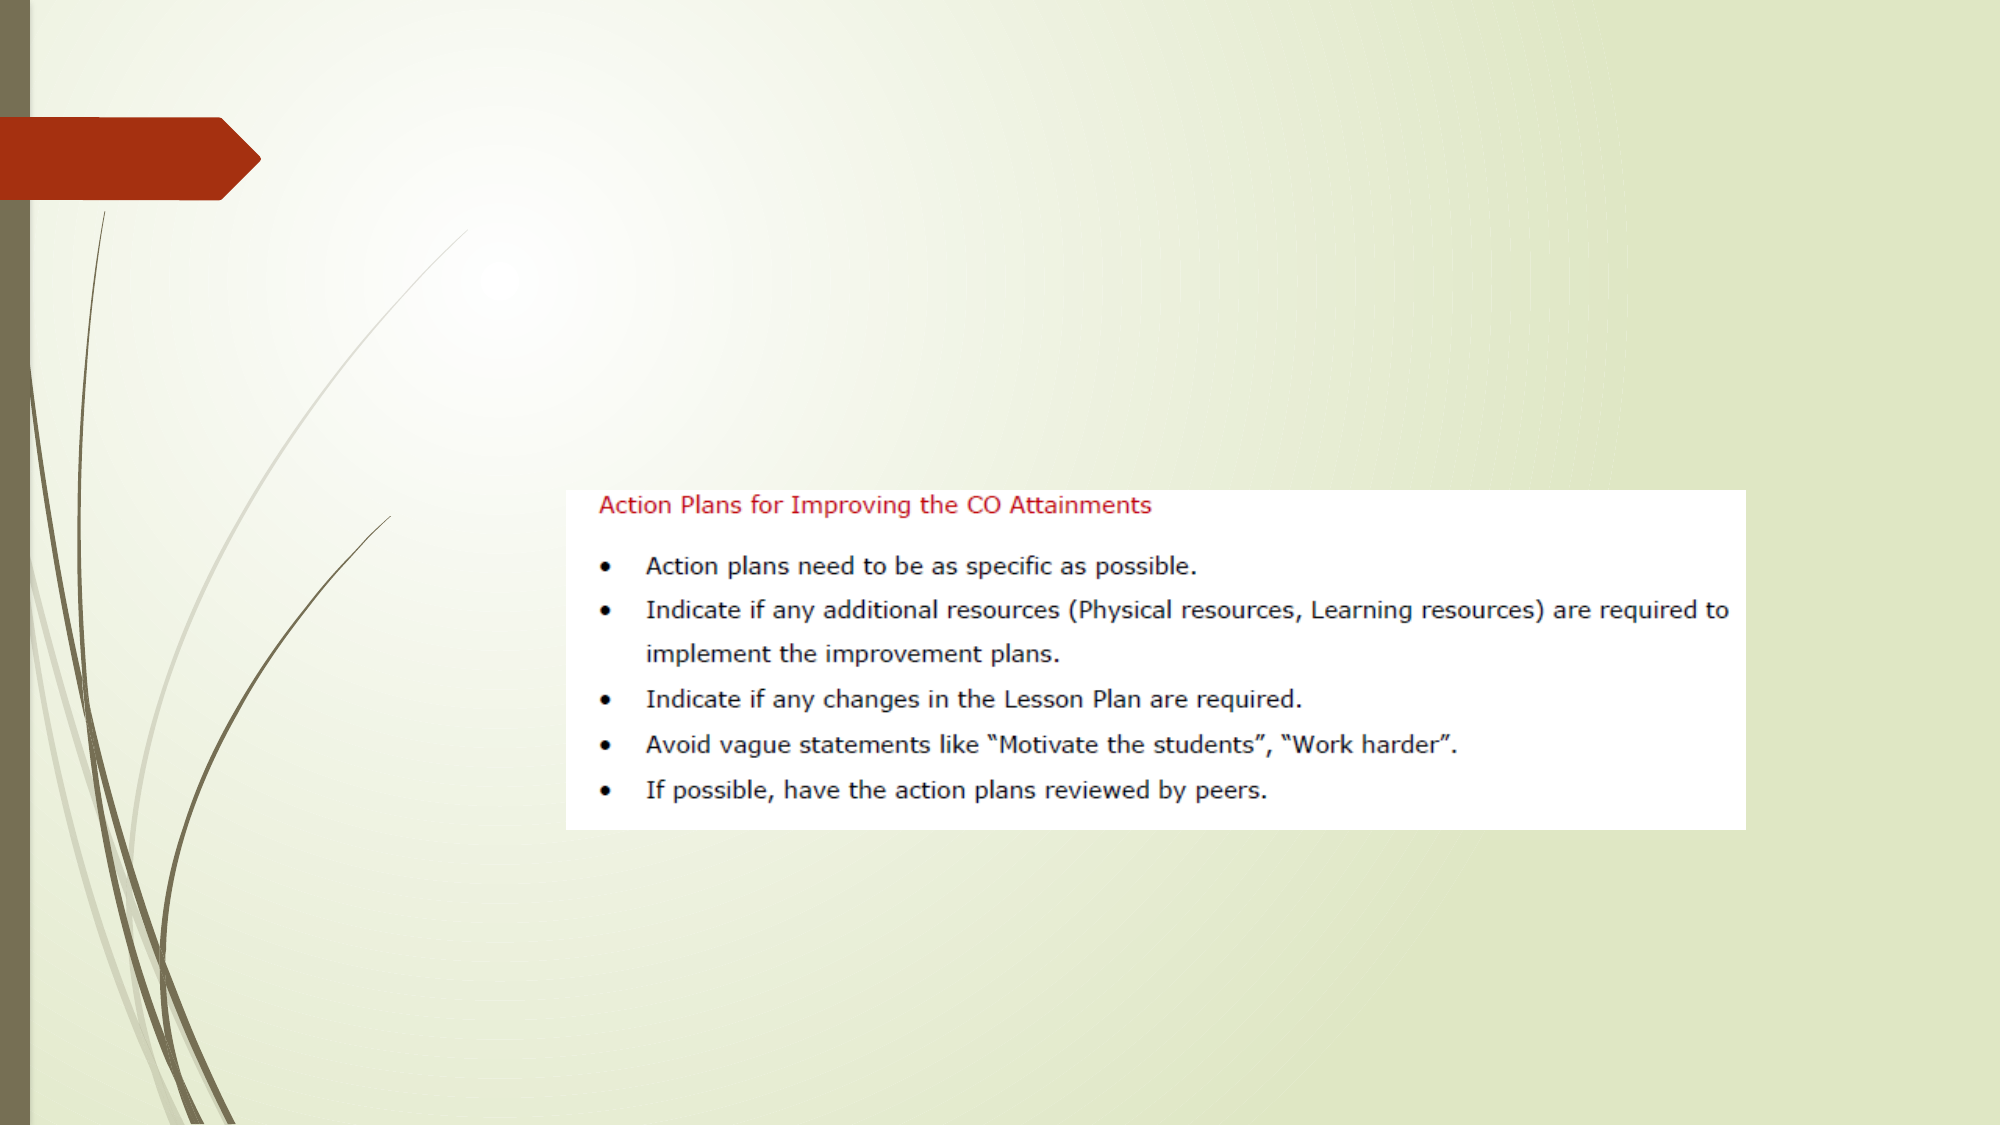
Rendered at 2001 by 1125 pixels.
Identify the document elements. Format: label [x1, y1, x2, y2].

list [565, 490, 1746, 830]
